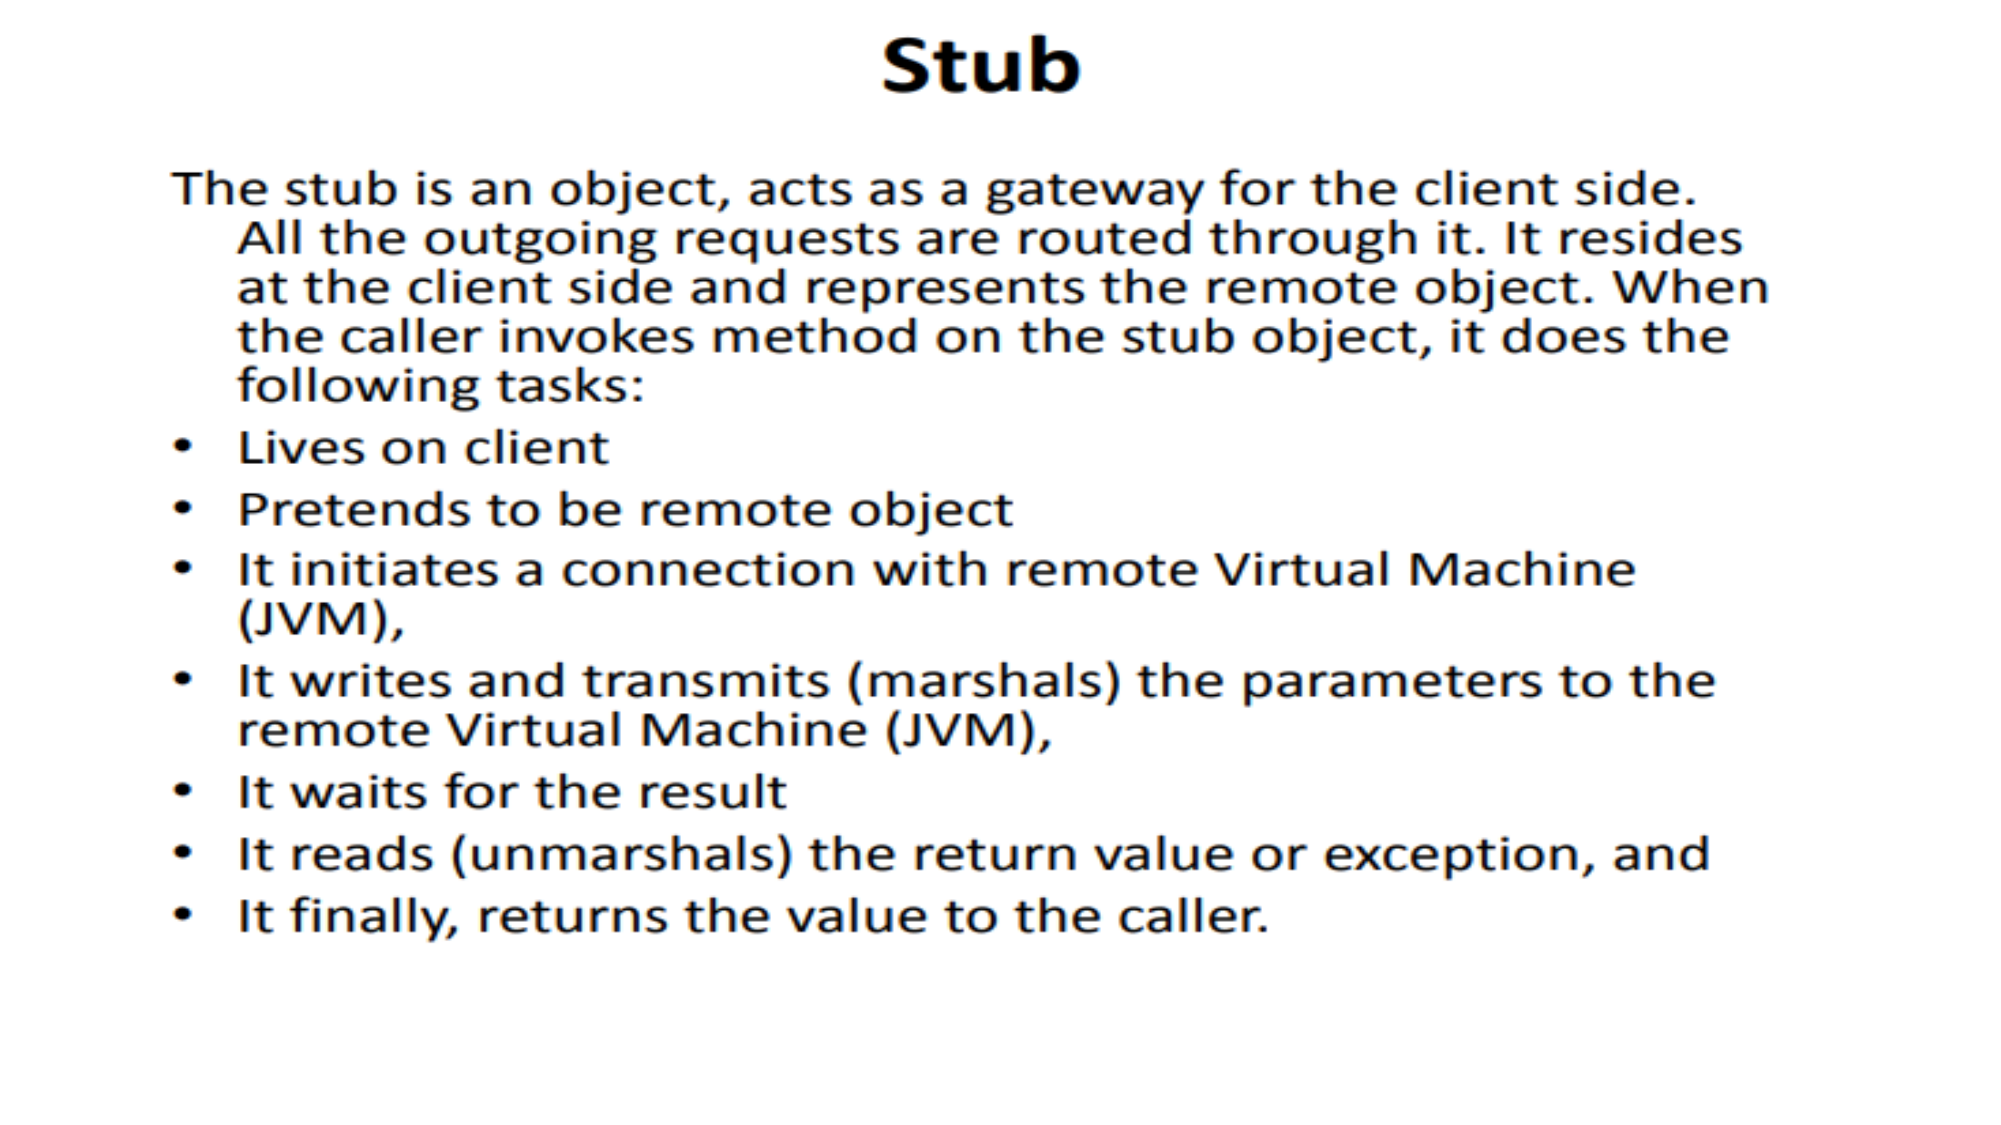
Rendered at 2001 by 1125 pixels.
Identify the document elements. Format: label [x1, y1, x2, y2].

picture [149, 19, 1791, 957]
